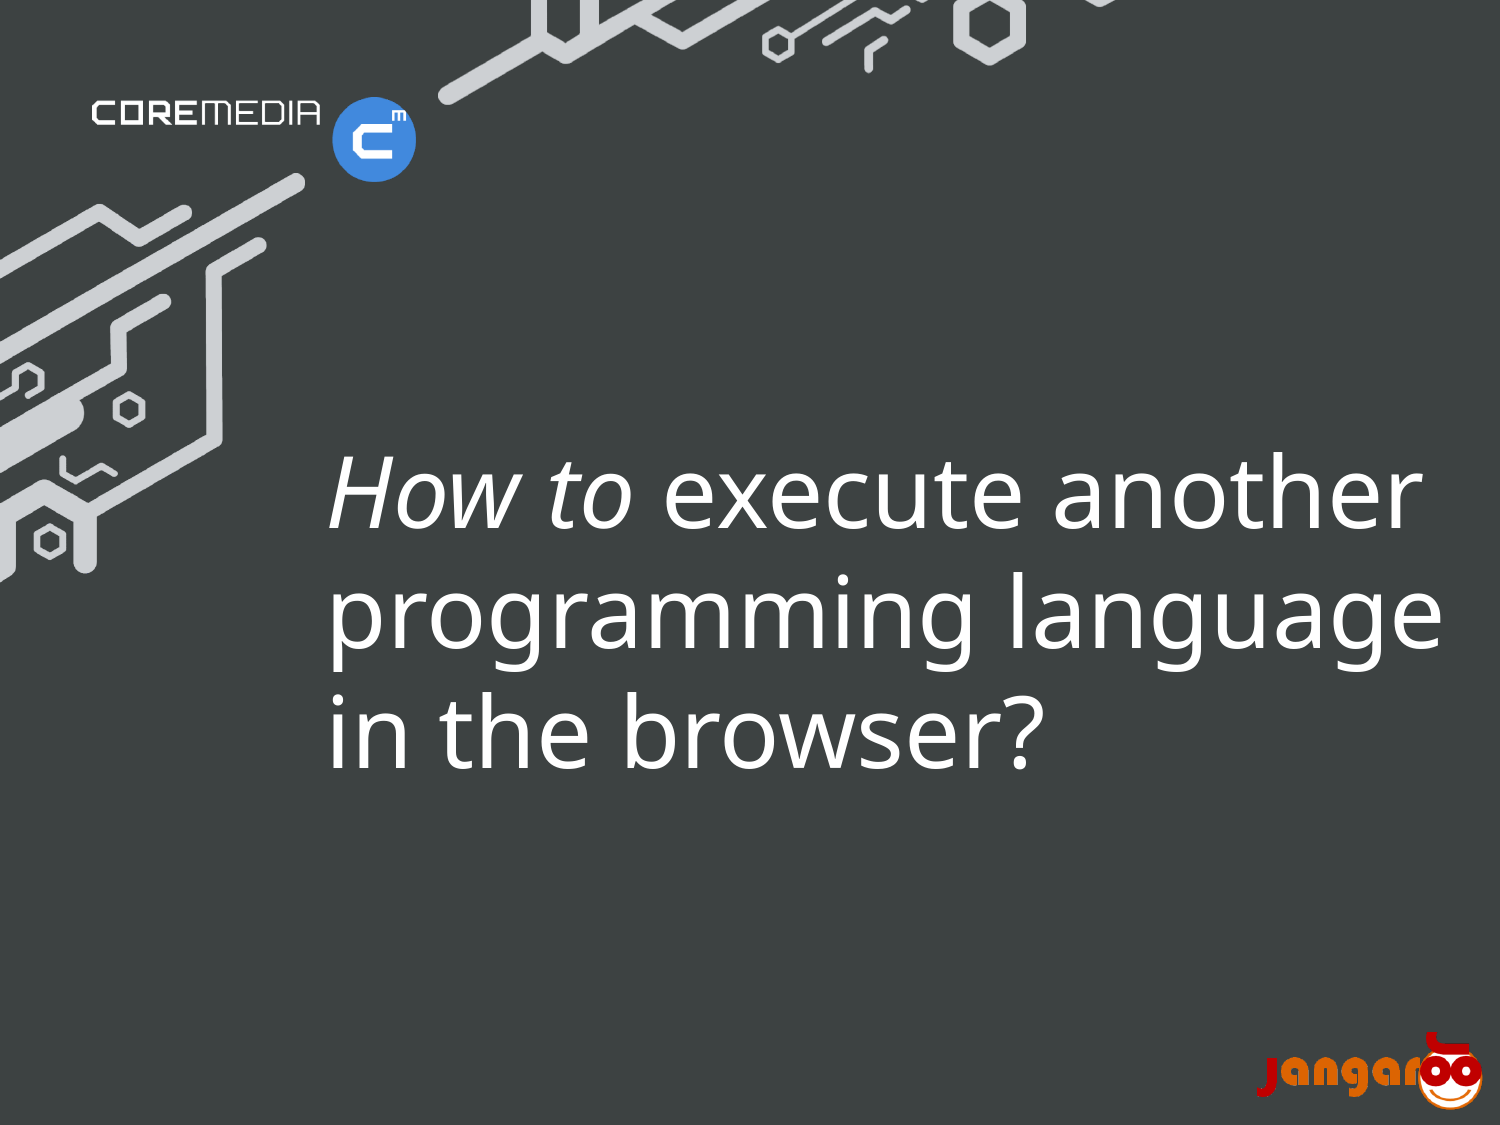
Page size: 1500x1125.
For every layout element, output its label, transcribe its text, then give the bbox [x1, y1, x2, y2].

picture [438, 0, 1280, 105]
title How to execute another programming language in the browser? [325, 350, 1455, 867]
picture [1257, 1032, 1489, 1110]
picture [0, 97, 416, 610]
